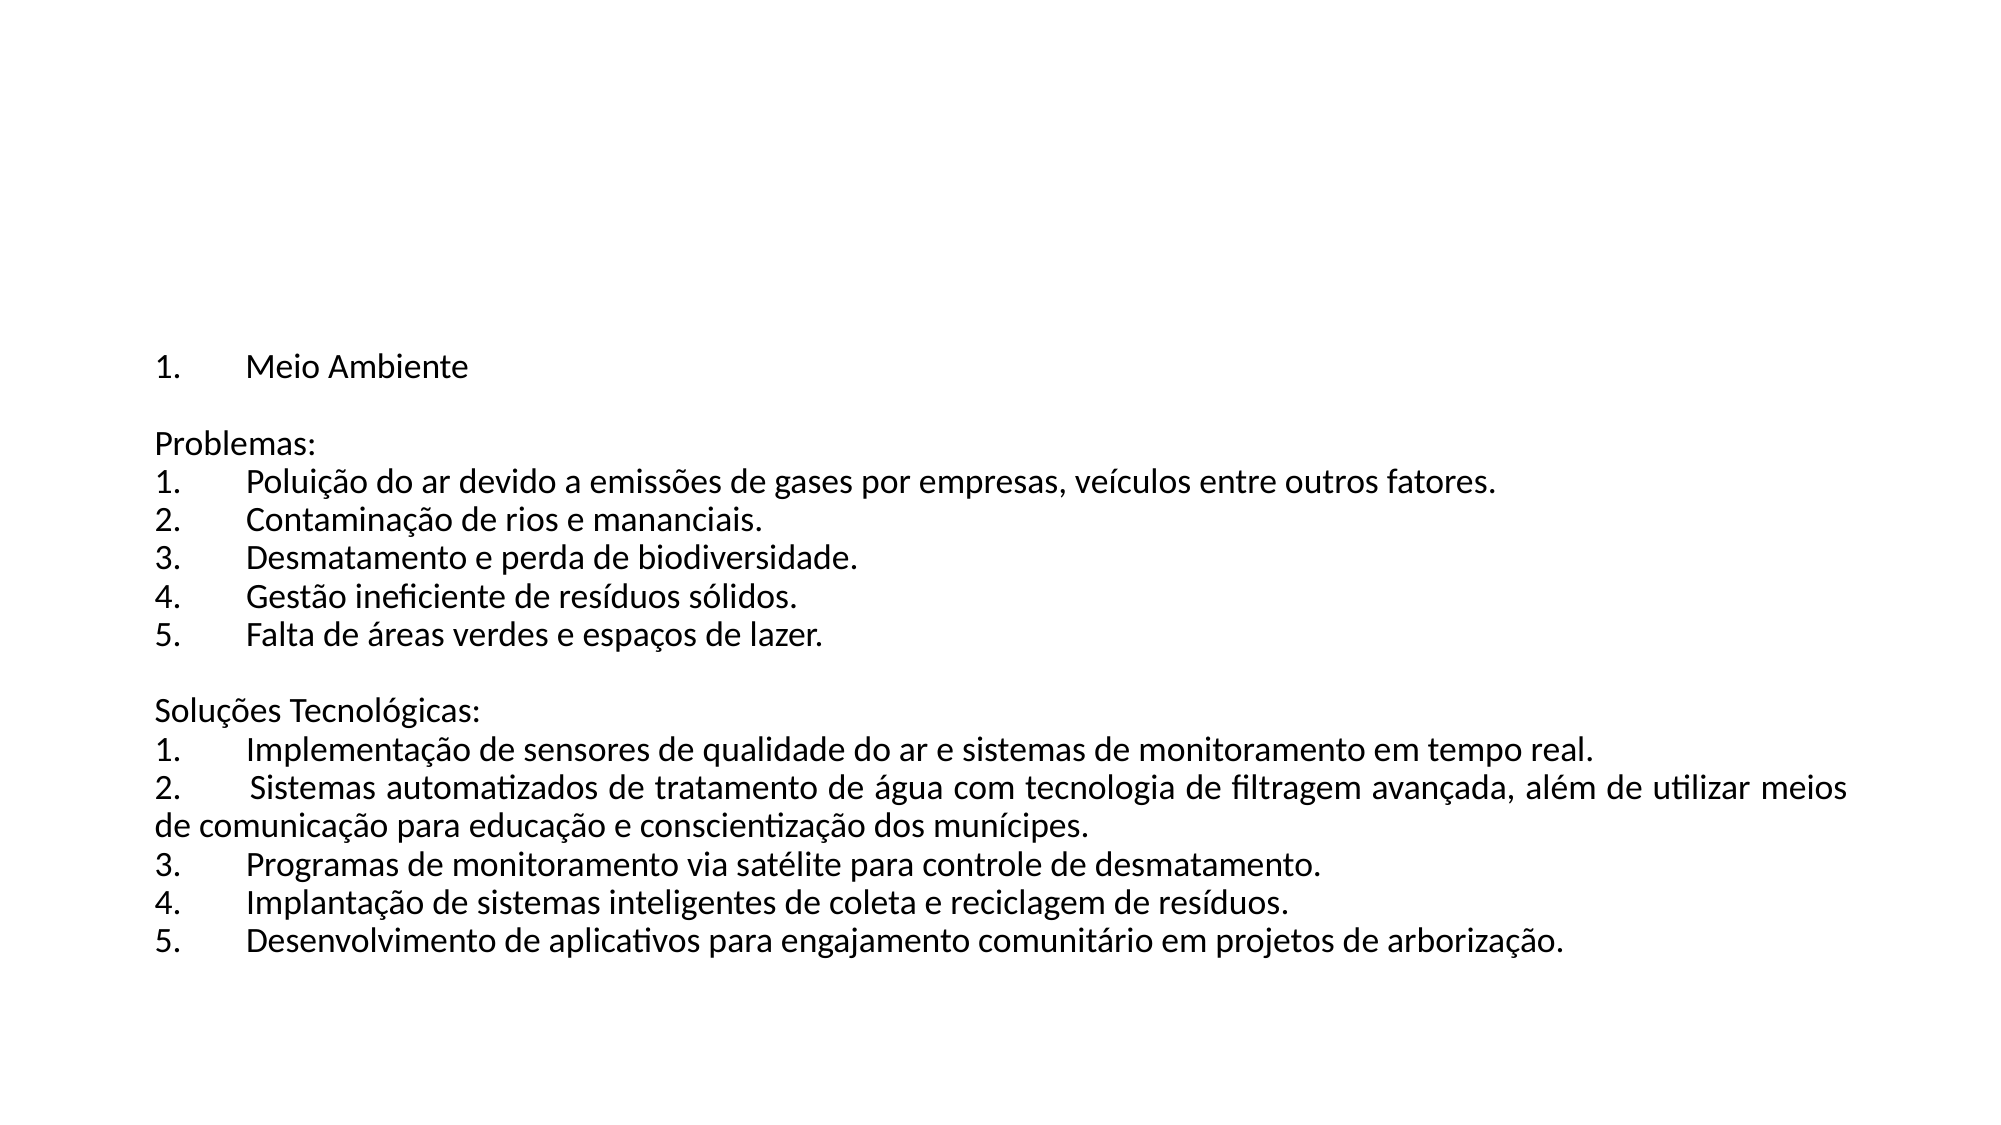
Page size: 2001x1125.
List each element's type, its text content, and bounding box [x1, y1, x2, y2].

list 1. Meio Ambiente Problemas: 1. Poluição do ar devido a emissões de gases por empresas, veículos entre outros fatores. 2. Contaminação de rios e mananciais. 3. Desmatamento e perda de biodiversidade. 4. Gestão ineficiente de resíduos sólidos. 5. Falta de áreas verdes e espaços de lazer. Soluções Tecnológicas: 1. Implementação de sensores de qualidade do ar e sistemas de monitoramento em tempo real. 2. Sistemas automatizados de tratamento de água com tecnologia de filtragem avançada, além de utilizar meios de comunicação para educação e conscientização dos munícipes. 3. Programas de monitoramento via satélite para controle de desmatamento. 4. Implantação de sistemas inteligentes de coleta e reciclagem de resíduos. 5. Desenvolvimento de aplicativos para engajamento comunitário em projetos de arborização. [139, 297, 1865, 1012]
